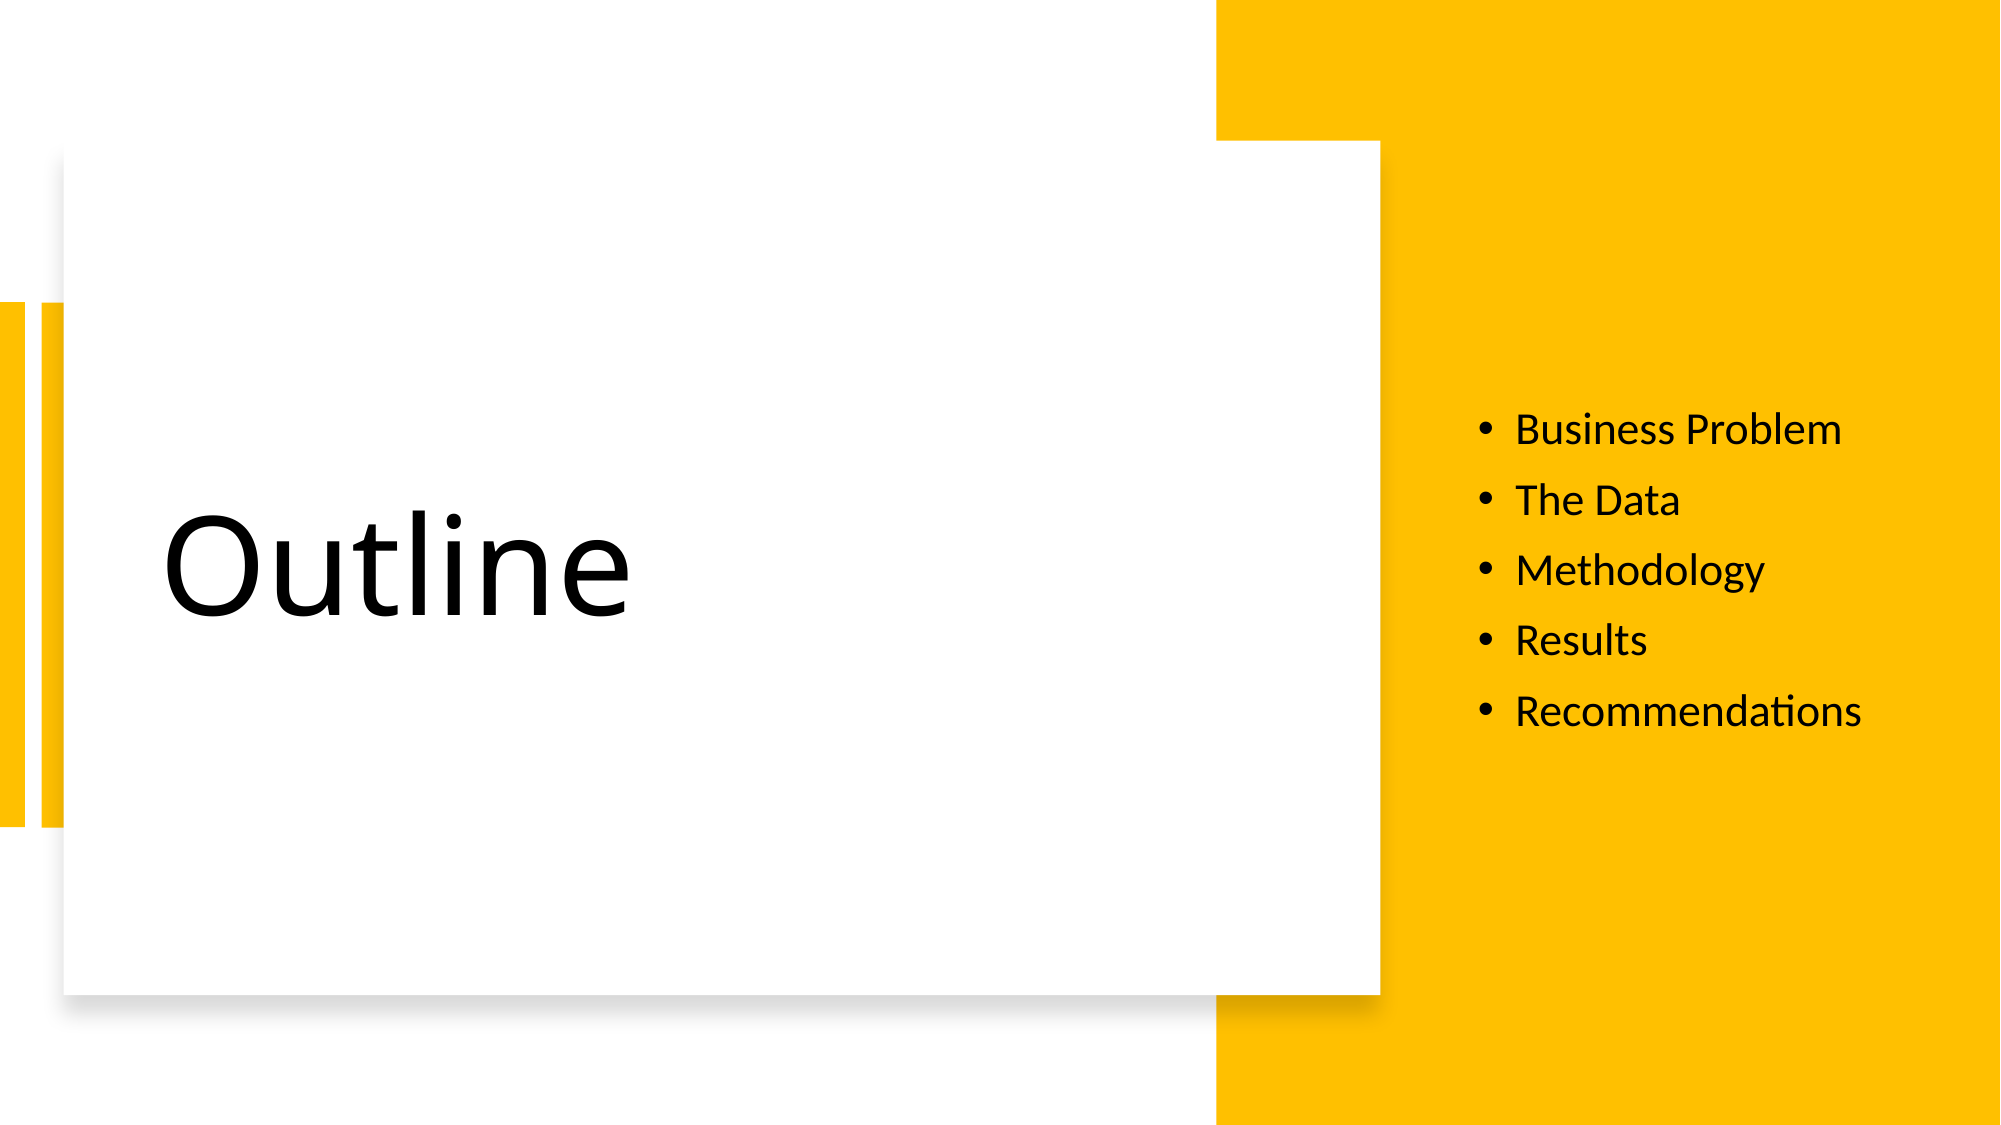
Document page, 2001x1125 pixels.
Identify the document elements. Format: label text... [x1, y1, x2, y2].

text_box [63, 140, 1381, 996]
subtitle Business Problem The Data Methodology Results Recommendations [1444, 302, 1937, 839]
text_box [41, 302, 53, 829]
text_box [0, 301, 26, 828]
title Outline [144, 241, 1311, 901]
text_box [0, 0, 1215, 1125]
text_box [1215, 0, 2000, 1125]
